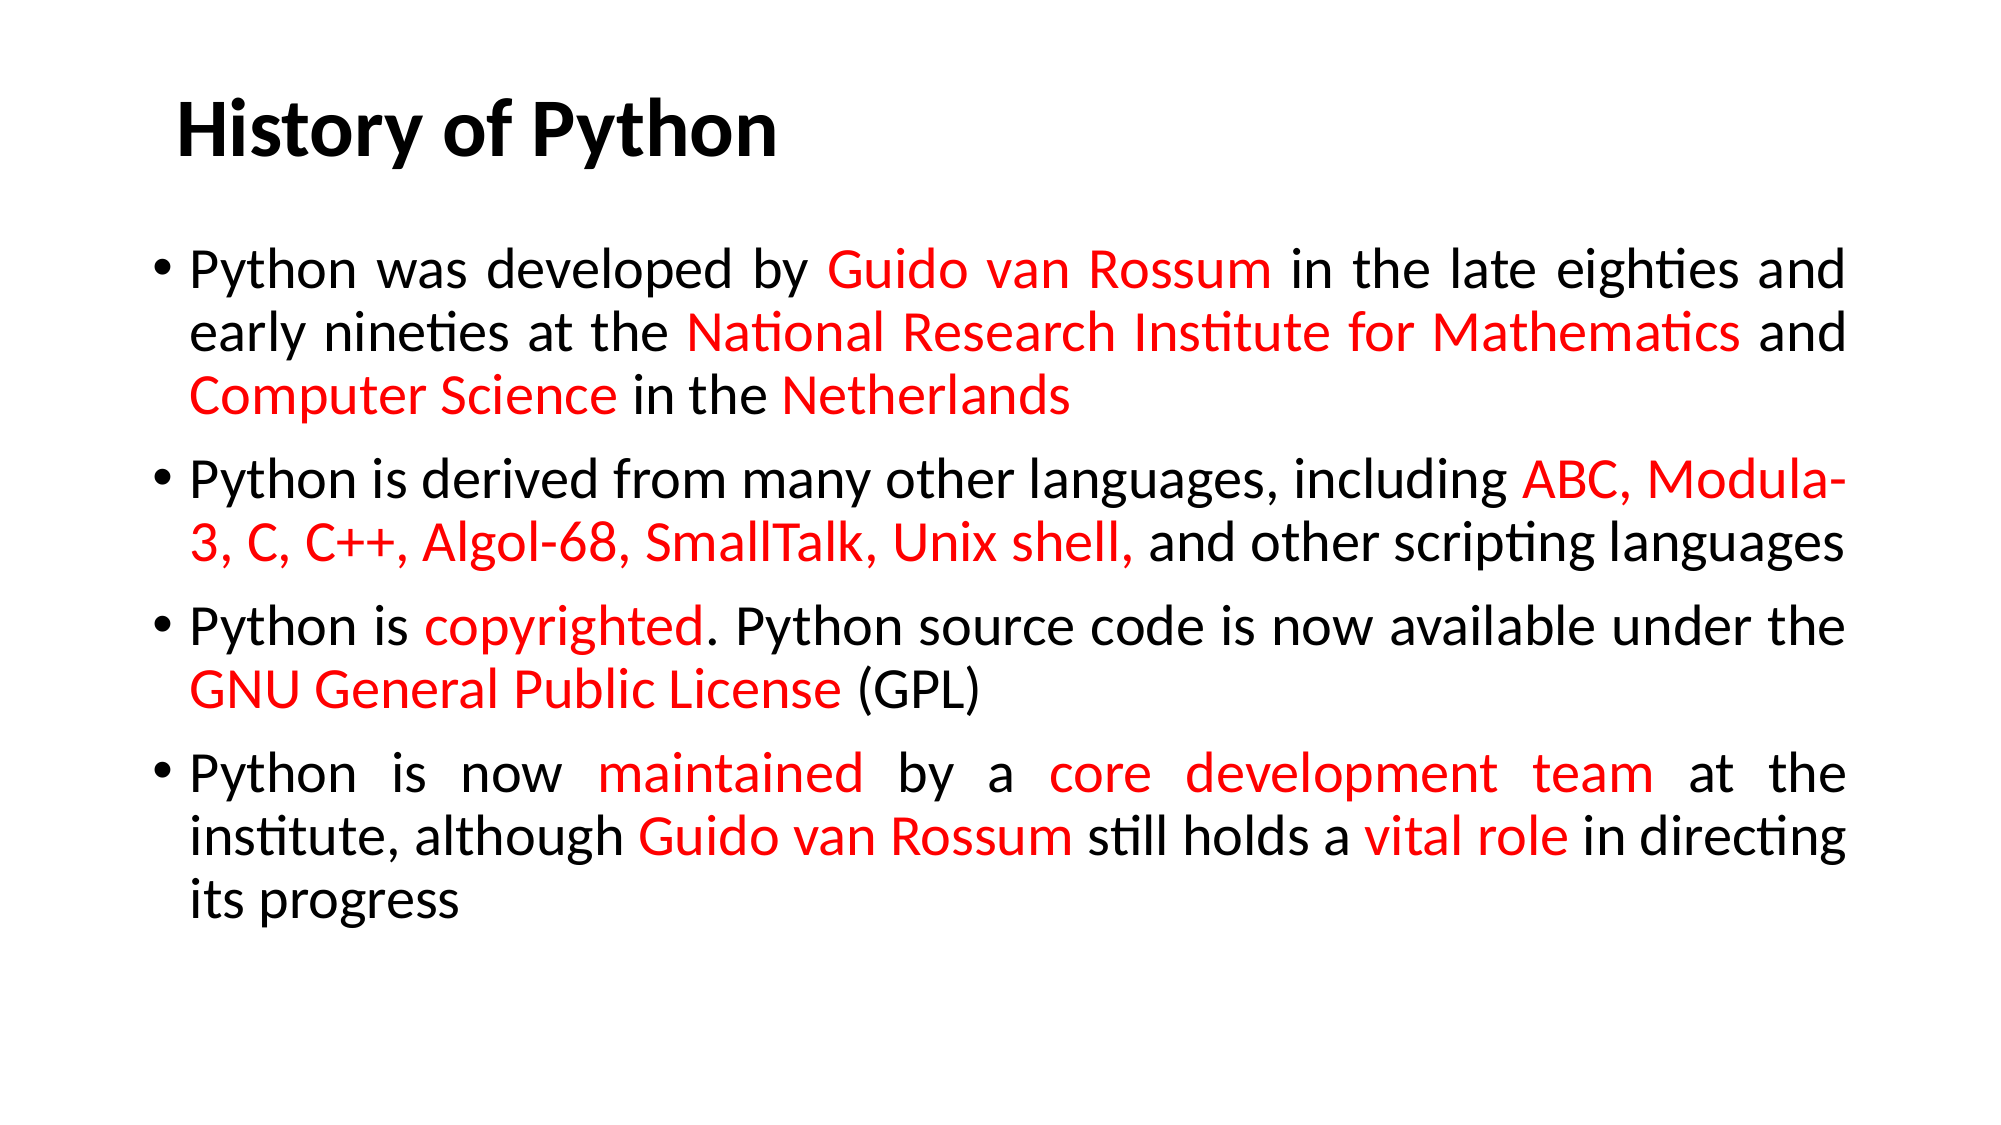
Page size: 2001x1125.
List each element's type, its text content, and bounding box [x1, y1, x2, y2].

title History of Python [137, 59, 1863, 193]
list Python was developed by Guido van Rossum in the late eighties and early nineties at the National Research Institute for Mathematics and Computer Science in the Netherlands Python is derived from many other languages, including ABC, Modula-3, C, C++, Algol-68, SmallTalk, Unix shell, and other scripting languages Python is copyrighted. Python source code is now available under the GNU General Public License (GPL) Python is now maintained by a core development team at the institute, although Guido van Rossum still holds a vital role in directing its progress [137, 231, 1863, 1021]
